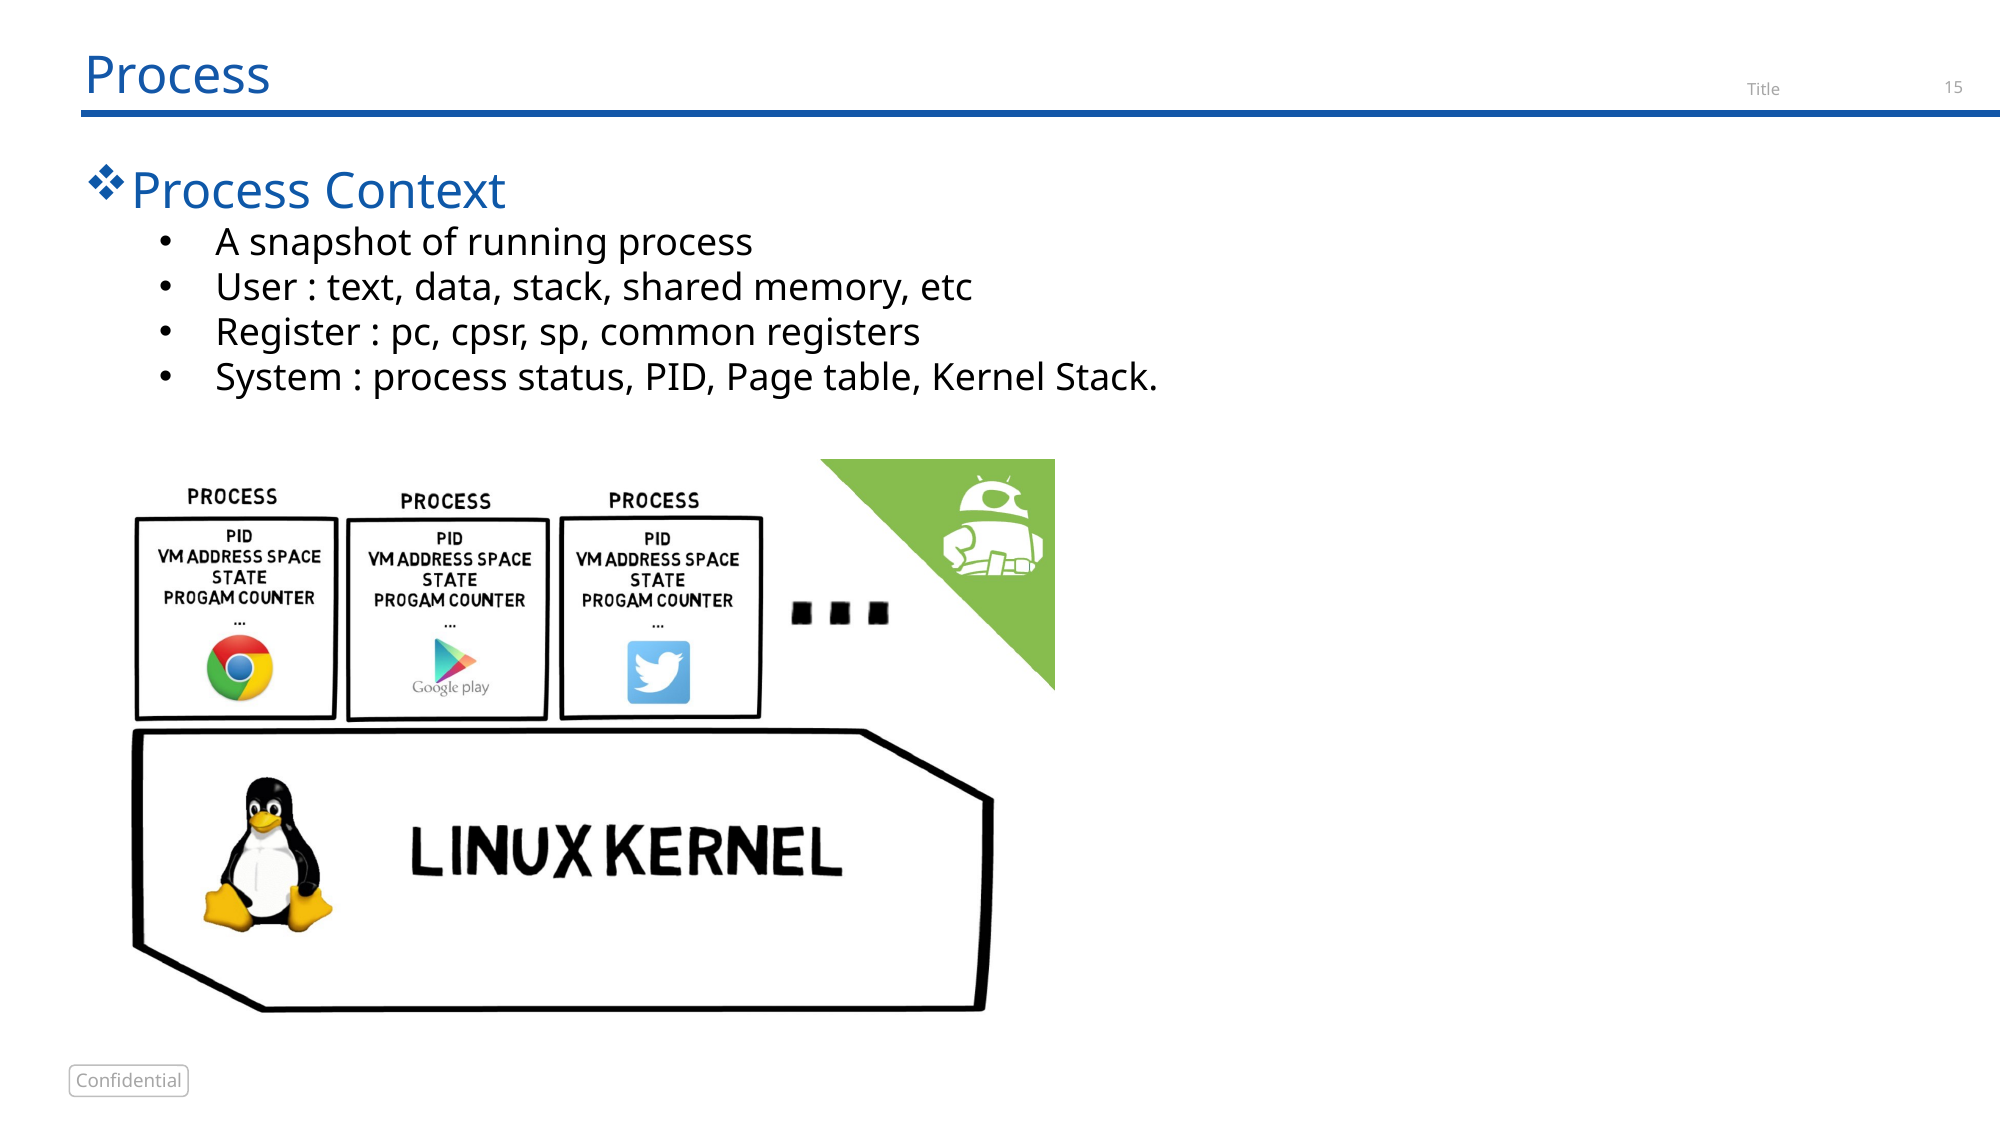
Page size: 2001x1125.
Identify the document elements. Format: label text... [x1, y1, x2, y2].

title Process [69, 31, 1369, 123]
picture [69, 459, 1055, 1015]
text_box Process Context A snapshot of running process User : text, data, stack, shared memory, etc Register : pc, cpsr, sp, common registers System : process status, PID, Page table, Kernel Stack. [69, 150, 1540, 406]
